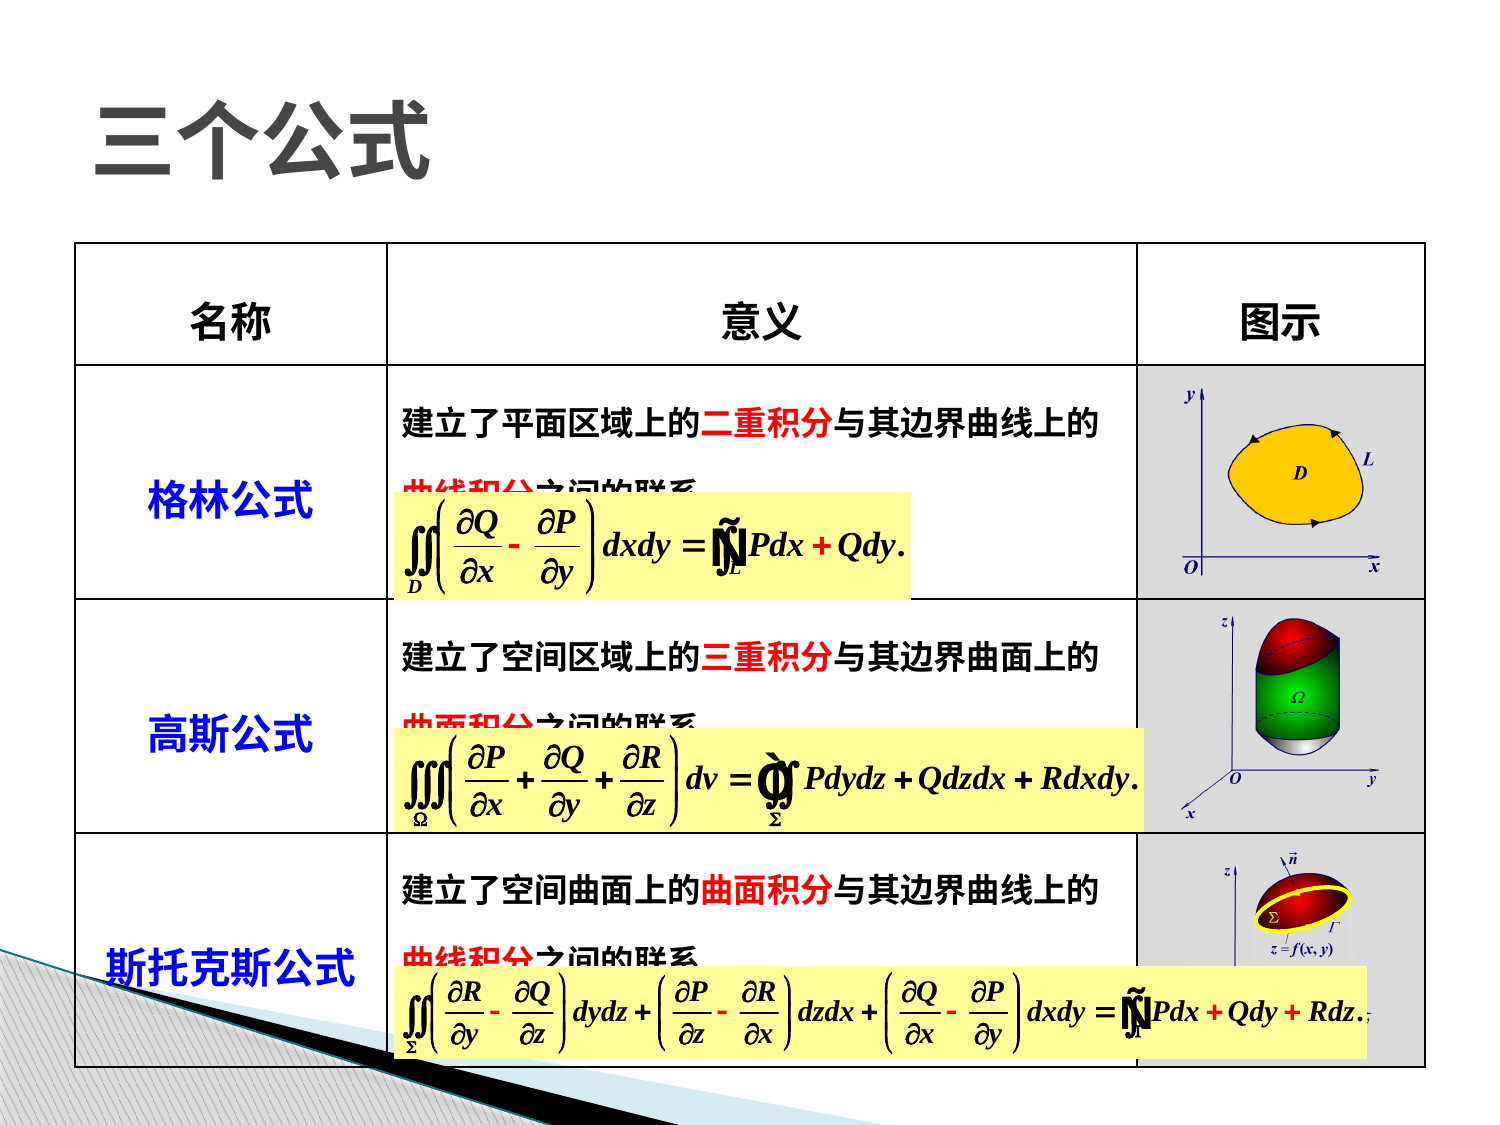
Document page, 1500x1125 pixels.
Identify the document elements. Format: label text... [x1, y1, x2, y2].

table_cell [1138, 366, 1424, 598]
table_cell 高斯公式 [76, 600, 386, 832]
picture [1176, 608, 1384, 826]
table_cell [1138, 834, 1424, 1066]
table_header 意义 [388, 244, 1136, 364]
table_cell [1138, 600, 1424, 832]
picture [1166, 383, 1393, 584]
table_header 图示 [1138, 244, 1424, 364]
table_cell 格林公式 [76, 366, 386, 598]
table_cell 建立了平面区域上的二重积分与其边界曲线上的曲线积分之间的联系． [388, 366, 1136, 598]
table_header 名称 [76, 244, 386, 364]
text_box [393, 491, 911, 600]
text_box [393, 727, 1145, 833]
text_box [393, 965, 1368, 1059]
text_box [1186, 850, 1373, 976]
title 三个公式 [75, 45, 1425, 233]
table_cell 建立了空间区域上的三重积分与其边界曲面上的曲面积分之间的联系． [388, 600, 1136, 732]
table_cell 斯托克斯公式 [76, 834, 386, 1066]
table_cell 建立了空间曲面上的曲面积分与其边界曲线上的曲线积分之间的联系． [388, 839, 1136, 970]
